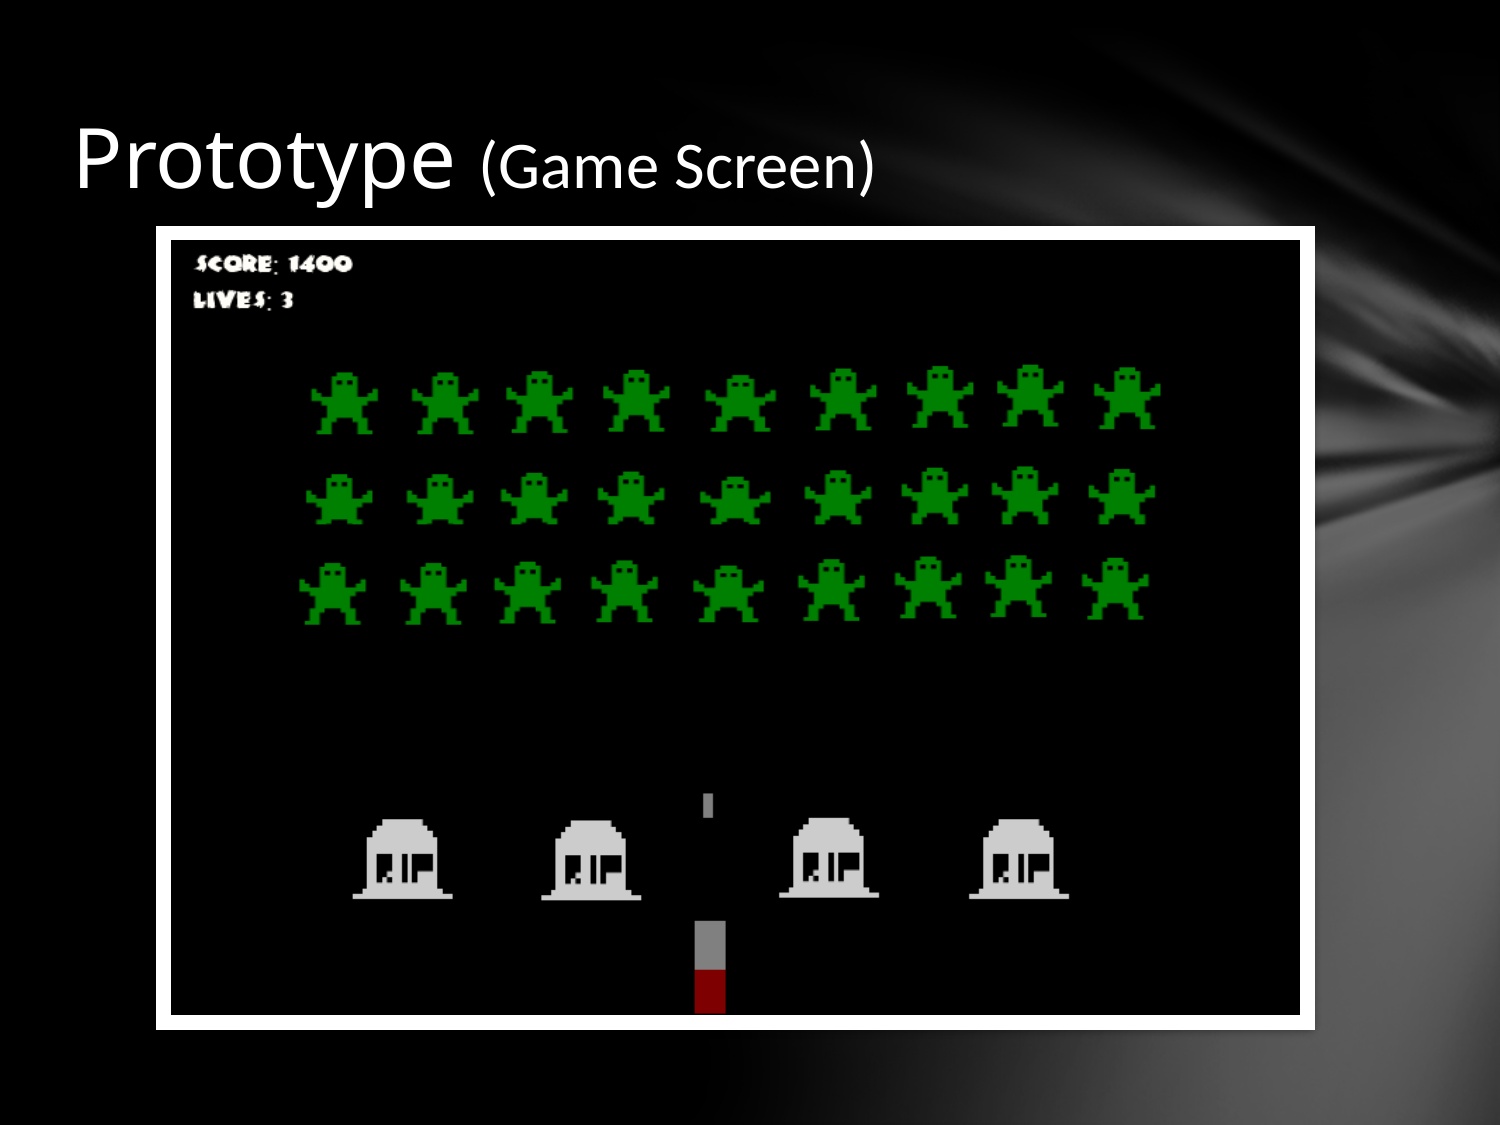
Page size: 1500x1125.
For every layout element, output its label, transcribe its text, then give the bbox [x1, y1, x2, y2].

title Prototype (Game Screen) [57, 37, 1318, 213]
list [170, 239, 1301, 1016]
